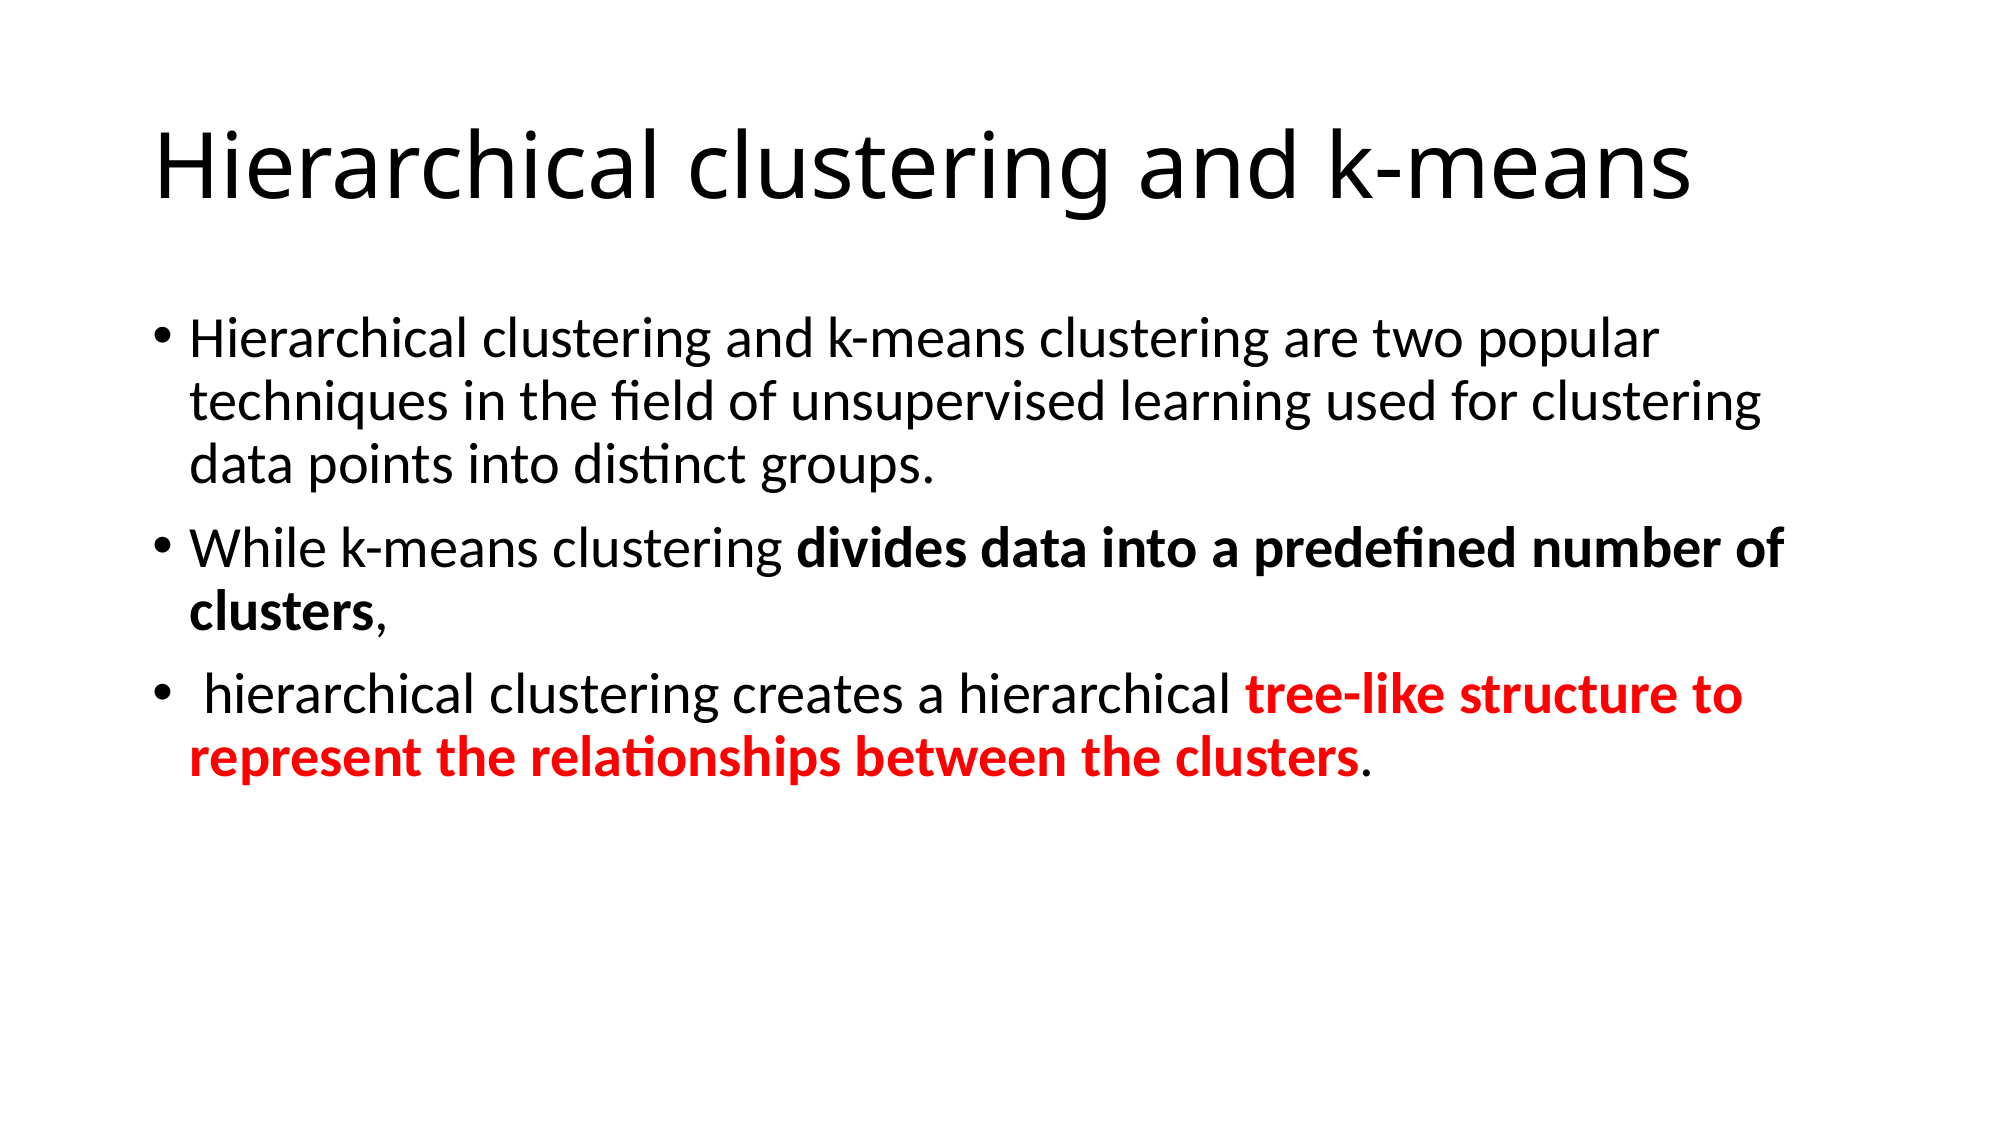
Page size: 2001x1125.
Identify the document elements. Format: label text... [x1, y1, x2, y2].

title Hierarchical clustering and k-means [137, 59, 1863, 278]
list Hierarchical clustering and k-means clustering are two popular techniques in the field of unsupervised learning used for clustering data points into distinct groups. While k-means clustering divides data into a predefined number of clusters, hierarchical clustering creates a hierarchical tree-like structure to represent the relationships between the clusters. [137, 299, 1863, 1014]
